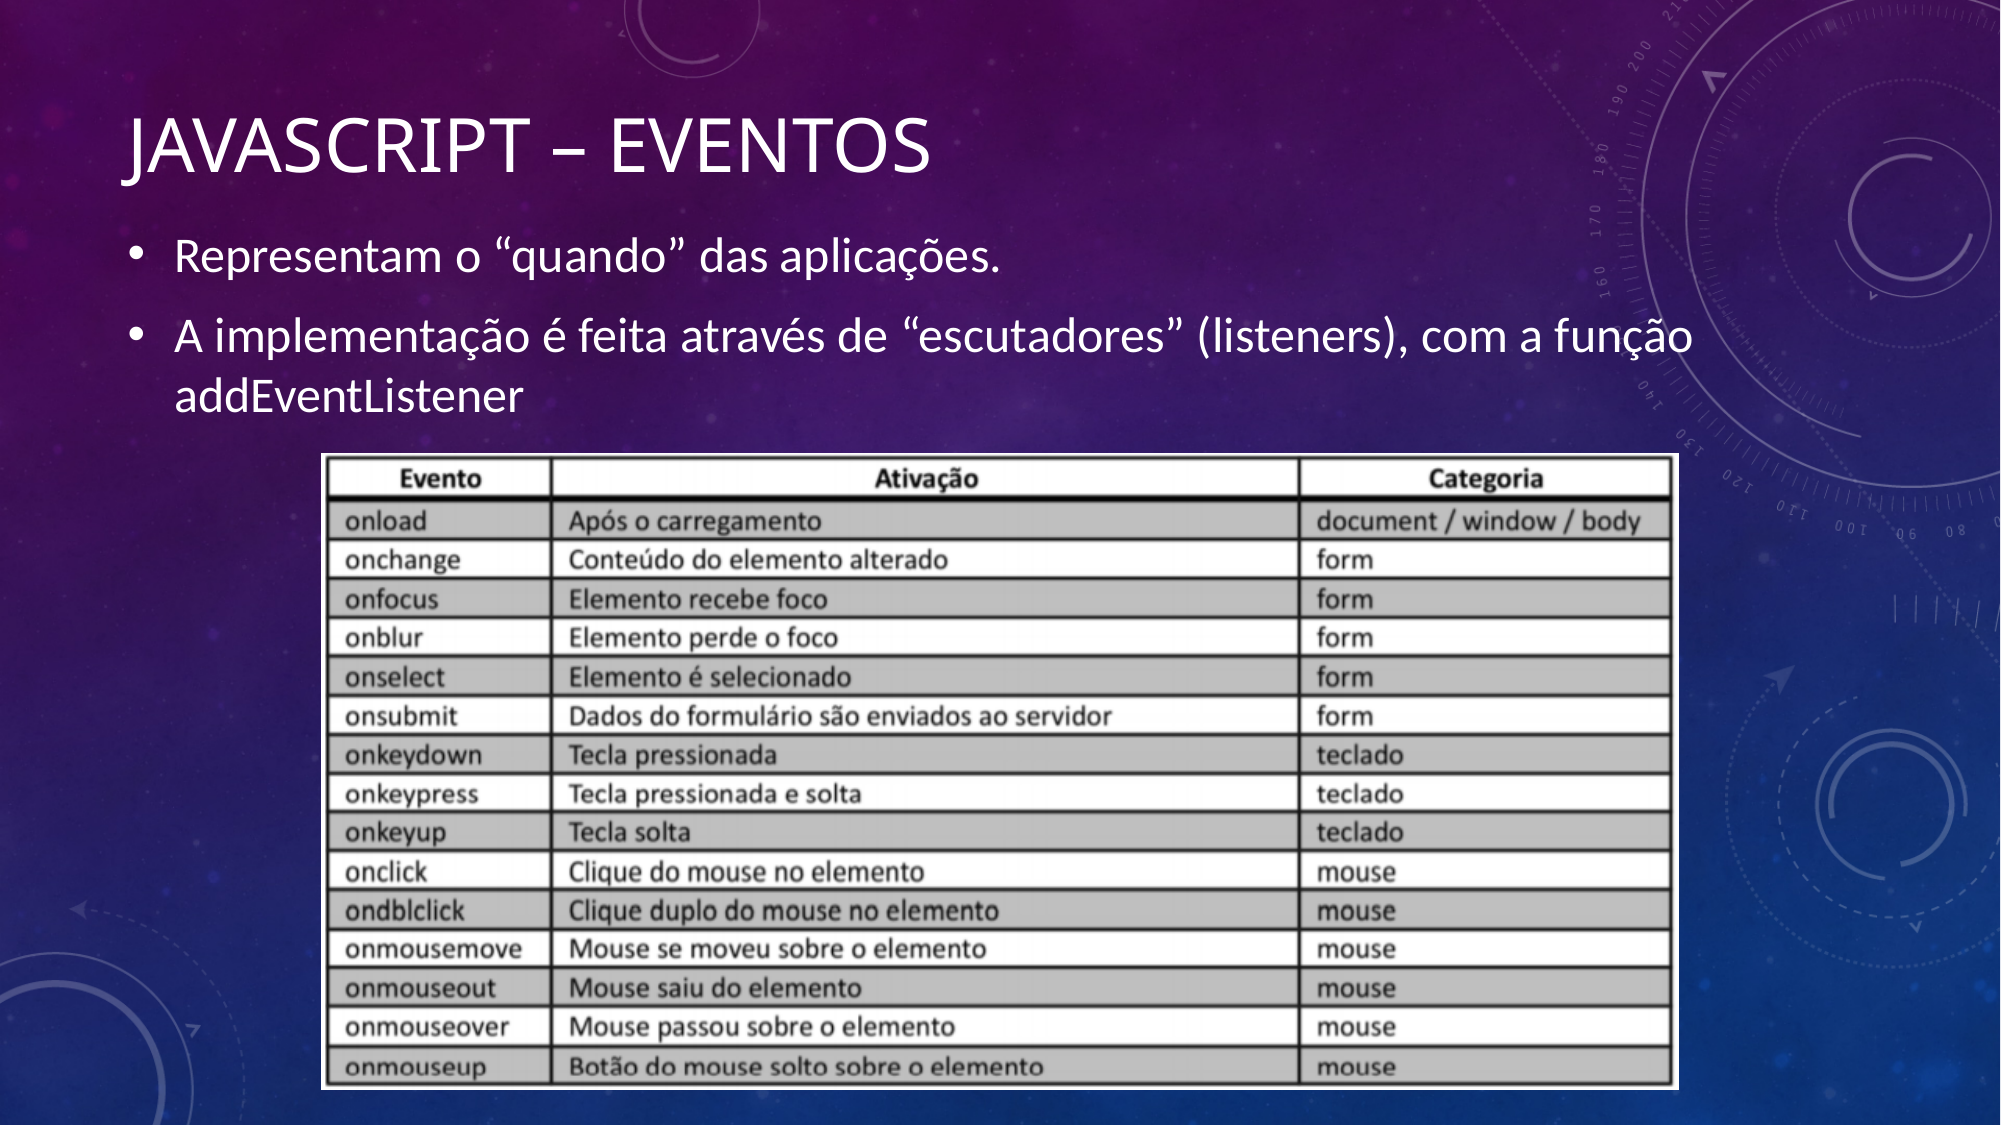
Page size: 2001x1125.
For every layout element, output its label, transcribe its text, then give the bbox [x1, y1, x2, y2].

list Representam o “quando” das aplicações. A implementação é feita através de “escutadores” (listeners), com a função addEventListener [112, 202, 1775, 442]
picture [0, 0, 2001, 1125]
title JavaScript – Eventos [112, 23, 1775, 202]
